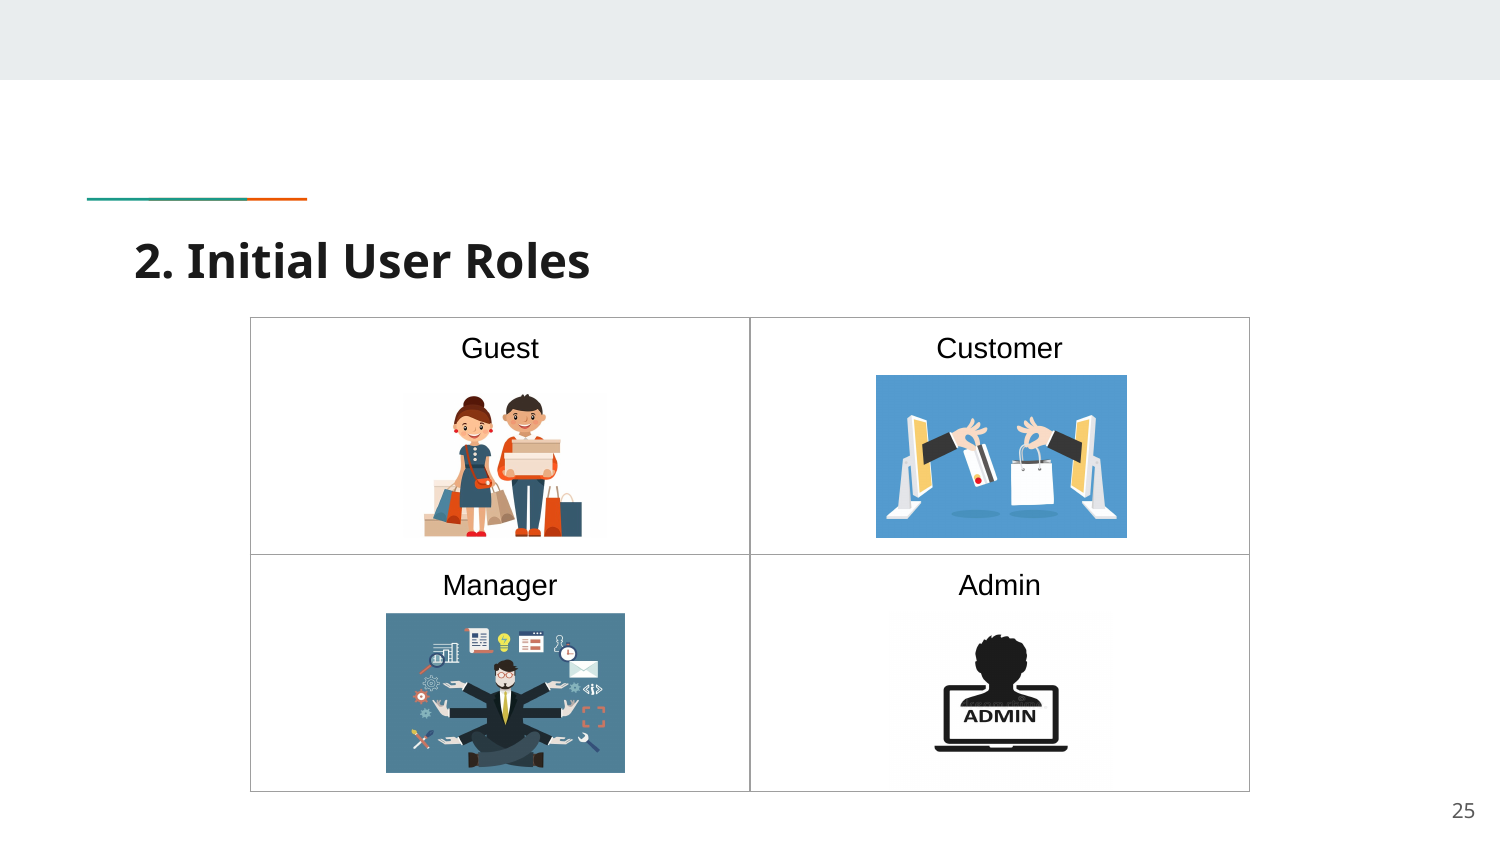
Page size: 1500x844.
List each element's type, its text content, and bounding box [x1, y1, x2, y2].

picture [876, 374, 1127, 538]
picture [403, 392, 608, 538]
title 2. Initial User Roles [119, 216, 1381, 305]
table_cell Manager [251, 555, 749, 791]
table_header Customer [751, 318, 1249, 554]
table_header Guest [251, 318, 749, 554]
table_cell Admin [751, 555, 1249, 791]
picture [888, 611, 1113, 790]
picture [386, 613, 625, 774]
slide_number 25 [1400, 779, 1491, 844]
